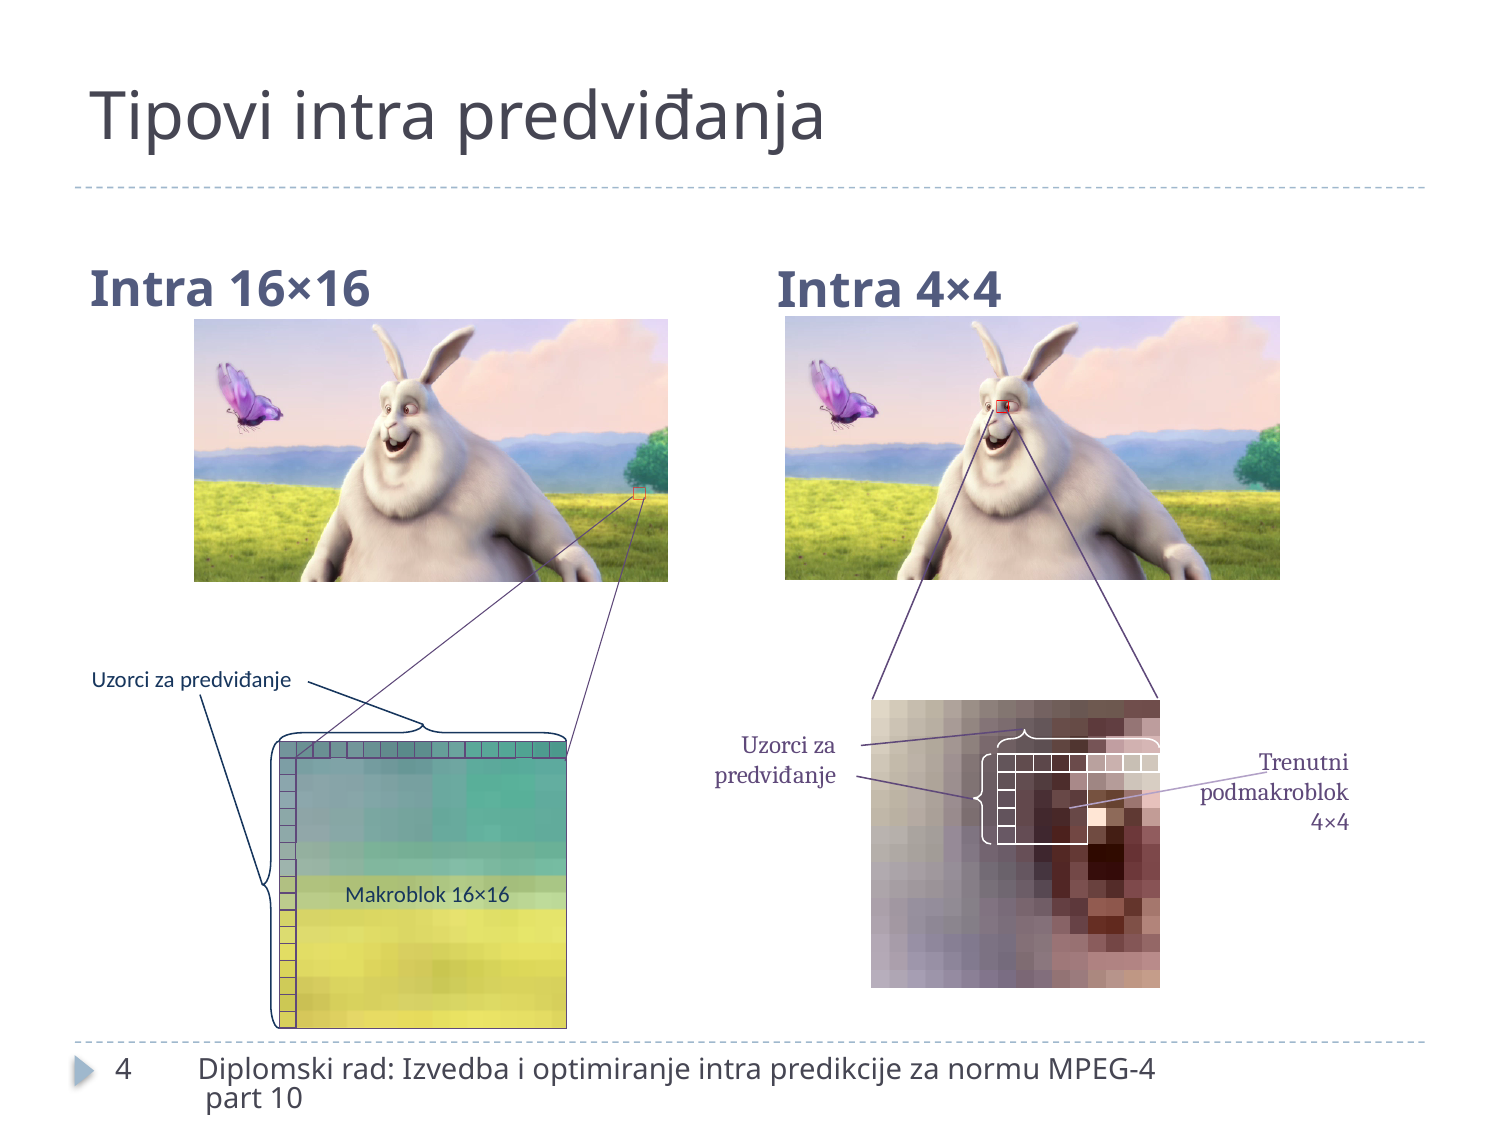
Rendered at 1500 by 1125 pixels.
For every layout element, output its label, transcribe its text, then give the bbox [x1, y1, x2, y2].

title Tipovi intra predviđanja [75, 37, 1425, 188]
slide_number 4 [100, 1042, 172, 1103]
footer Diplomski rad: Izvedba i optimiranje intra predikcije za normu MPEG-4 part 10 [183, 1042, 1176, 1103]
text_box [619, 304, 1448, 988]
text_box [76, 318, 668, 1030]
list Intra 4×4 [762, 212, 1426, 304]
list Intra 16×16 [75, 210, 738, 320]
